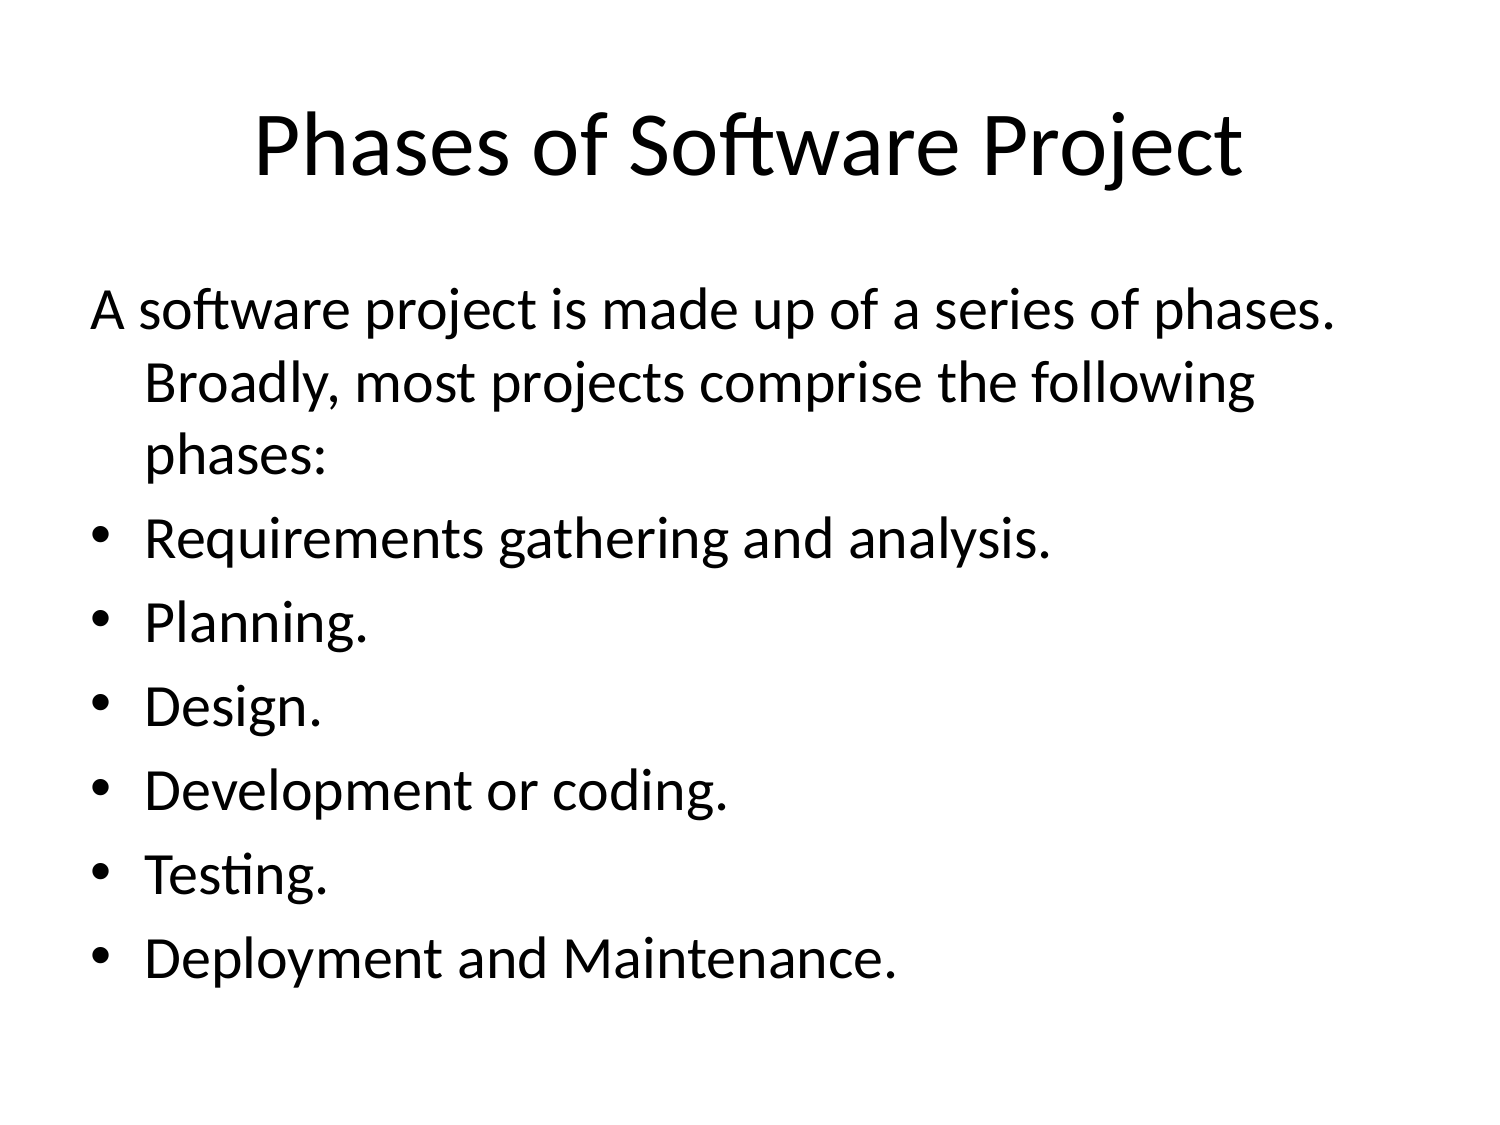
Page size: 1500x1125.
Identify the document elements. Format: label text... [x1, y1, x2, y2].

title Phases of Software Project [75, 45, 1425, 233]
list A software project is made up of a series of phases. Broadly, most projects comprise the following phases: Requirements gathering and analysis. Planning. Design. Development or coding. Testing. Deployment and Maintenance. [75, 262, 1425, 1005]
